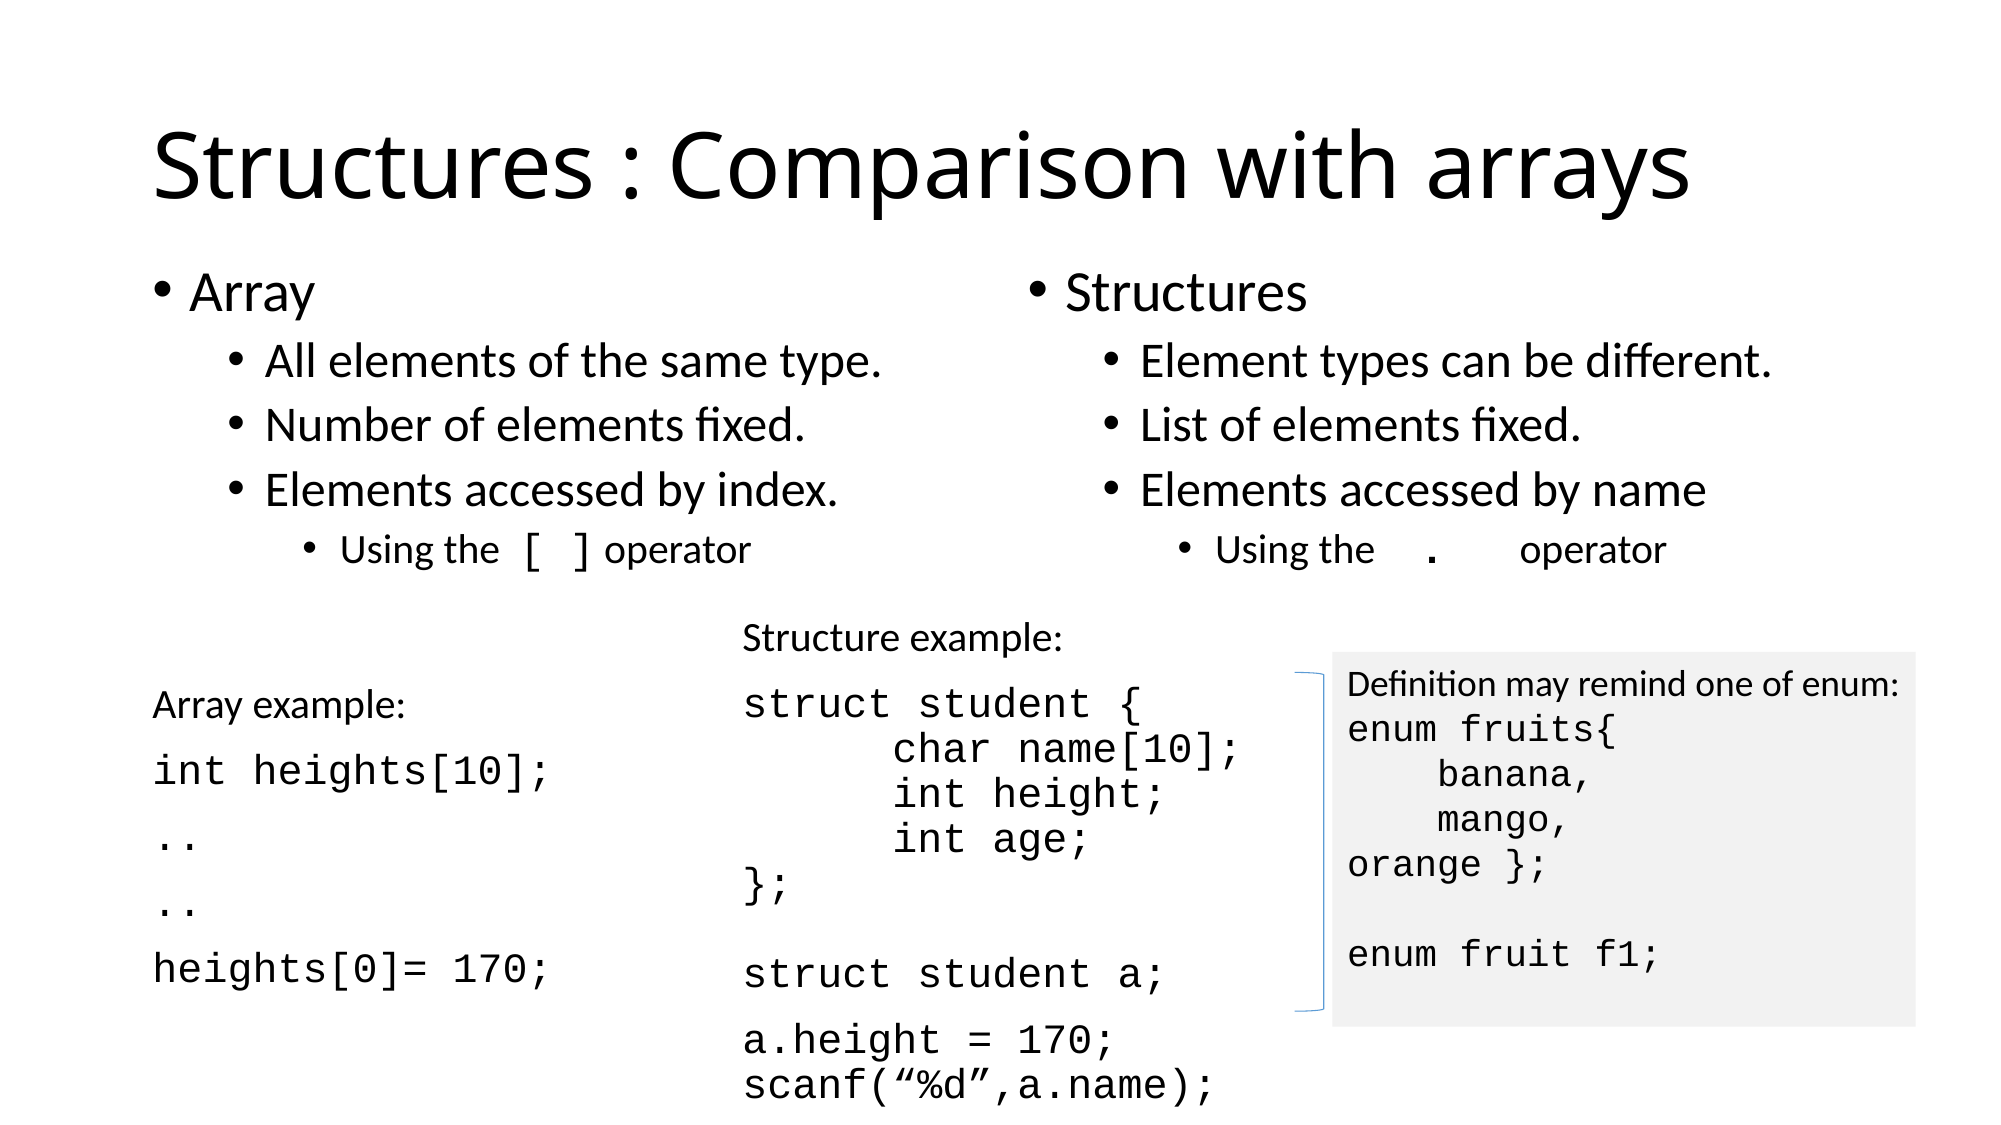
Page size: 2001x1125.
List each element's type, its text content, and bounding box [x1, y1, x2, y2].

list Array All elements of the same type. Number of elements fixed. Elements accessed by index. Using the [ ] operator [137, 253, 988, 649]
title Structures : Comparison with arrays [137, 59, 1863, 278]
text_box Structure example: struct student { char name[10]; int height; int age; }; struct student a; a.height = 170; scanf(“%d”,a.name); [727, 608, 1331, 1125]
text_box [1294, 671, 1325, 1012]
text_box Definition may remind one of enum: enum fruits{ banana, mango, orange }; enum fruit f1; [1332, 651, 1916, 1027]
list Structures Element types can be different. List of elements fixed. Elements accessed by name Using the . operator [1012, 253, 1863, 649]
text_box Array example: int heights[10]; .. .. heights[0]= 170; [137, 675, 669, 1071]
